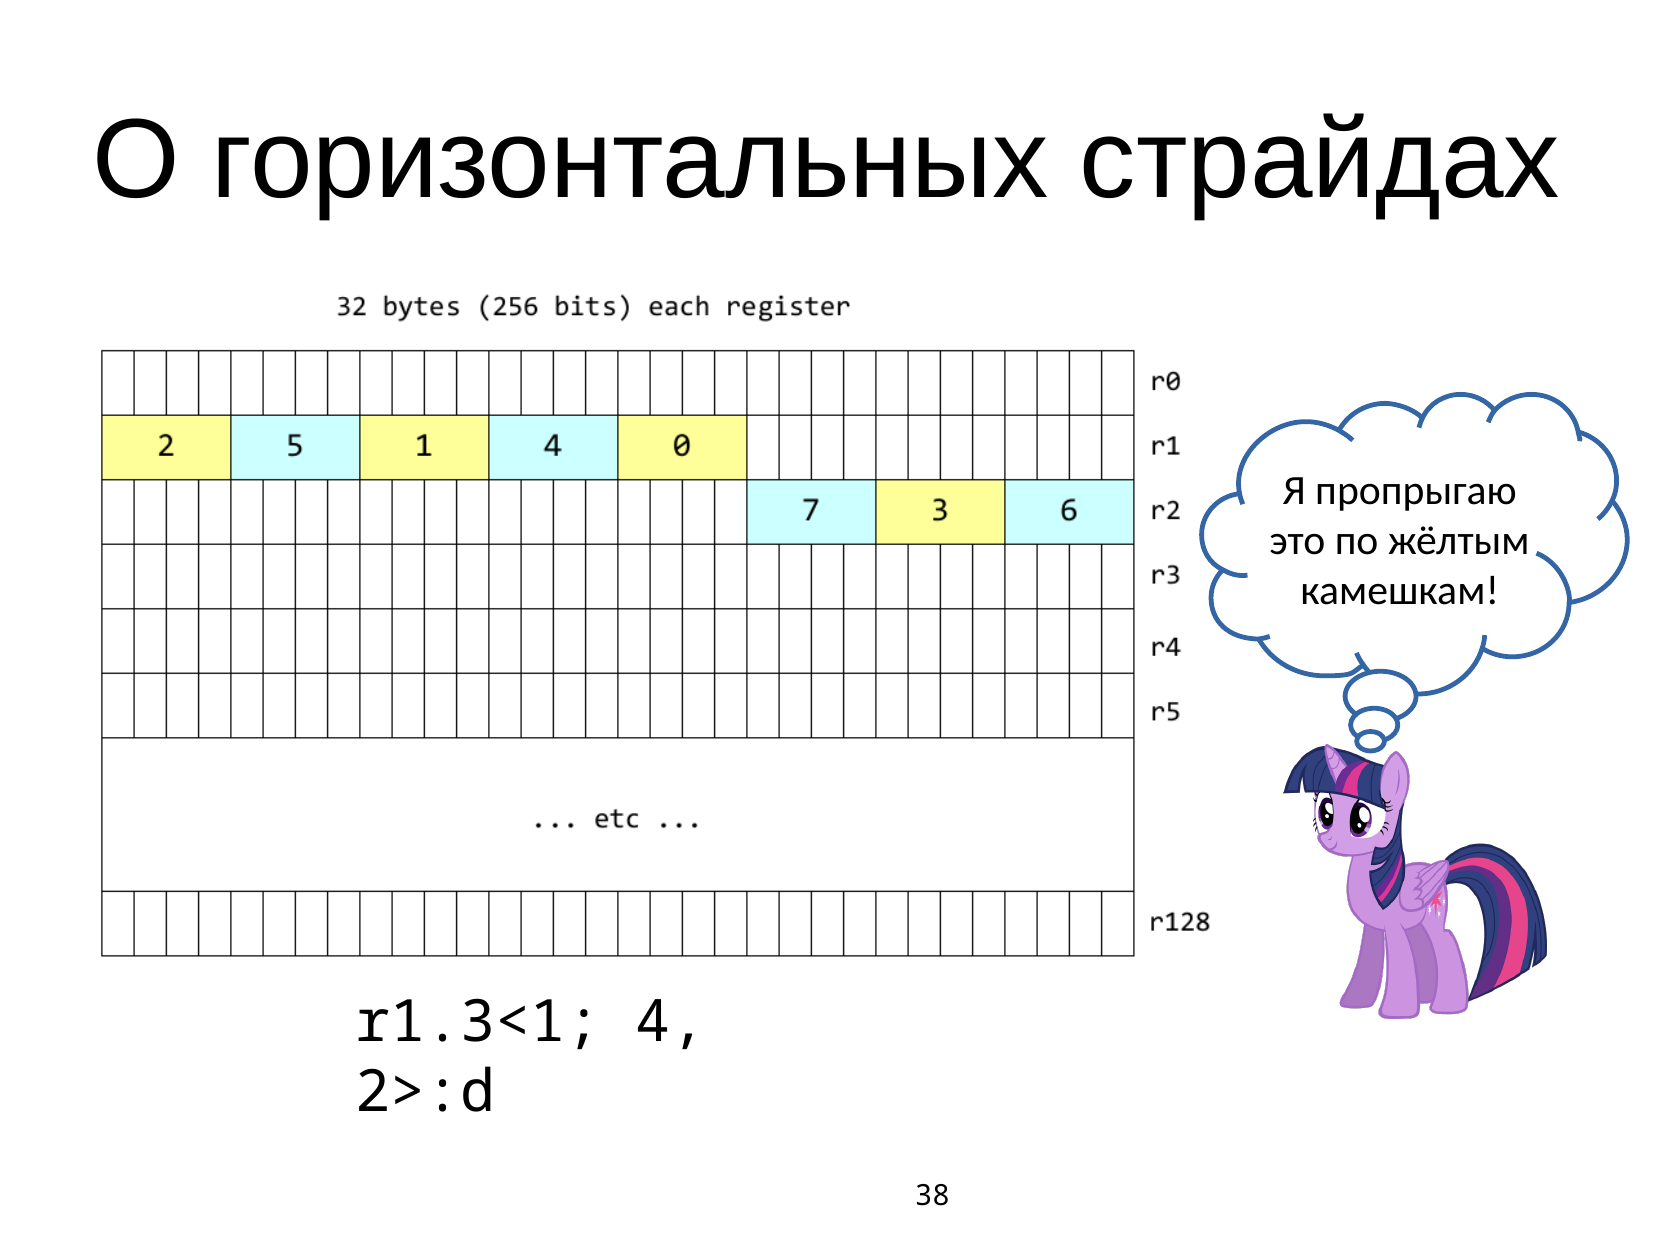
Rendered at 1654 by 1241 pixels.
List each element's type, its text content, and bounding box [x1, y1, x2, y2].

title О горизонтальных страйдах [82, 49, 1571, 257]
text_box Я пропрыгаю это по жёлтым камешкам! [1234, 394, 1628, 744]
picture [1282, 744, 1547, 1019]
text_box r1.3<1; 4, 2>:d [340, 976, 873, 1131]
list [82, 256, 1234, 976]
slide_number 38 [564, 1176, 950, 1241]
